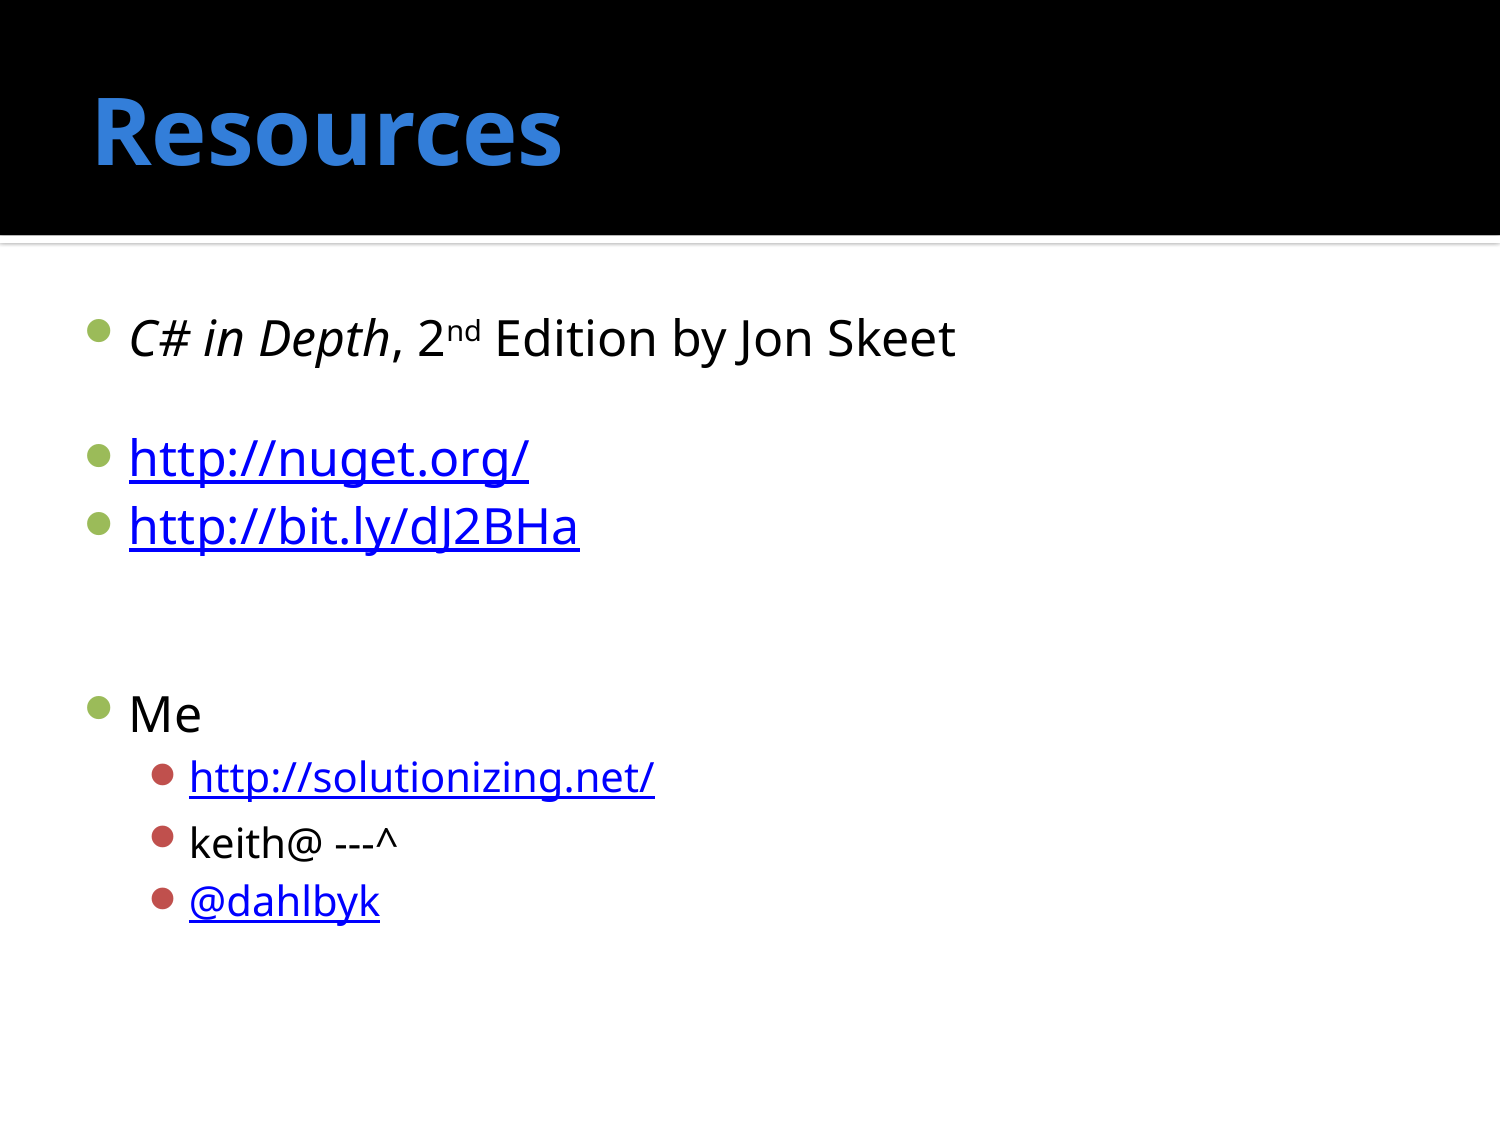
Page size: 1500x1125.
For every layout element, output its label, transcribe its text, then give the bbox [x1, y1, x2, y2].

title Resources [75, 25, 1425, 231]
list C# in Depth, 2nd Edition by Jon Skeet http://nuget.org/ http://bit.ly/dJ2BHa Me http://solutionizing.net/ keith@ ---^ @dahlbyk [75, 291, 1425, 1050]
